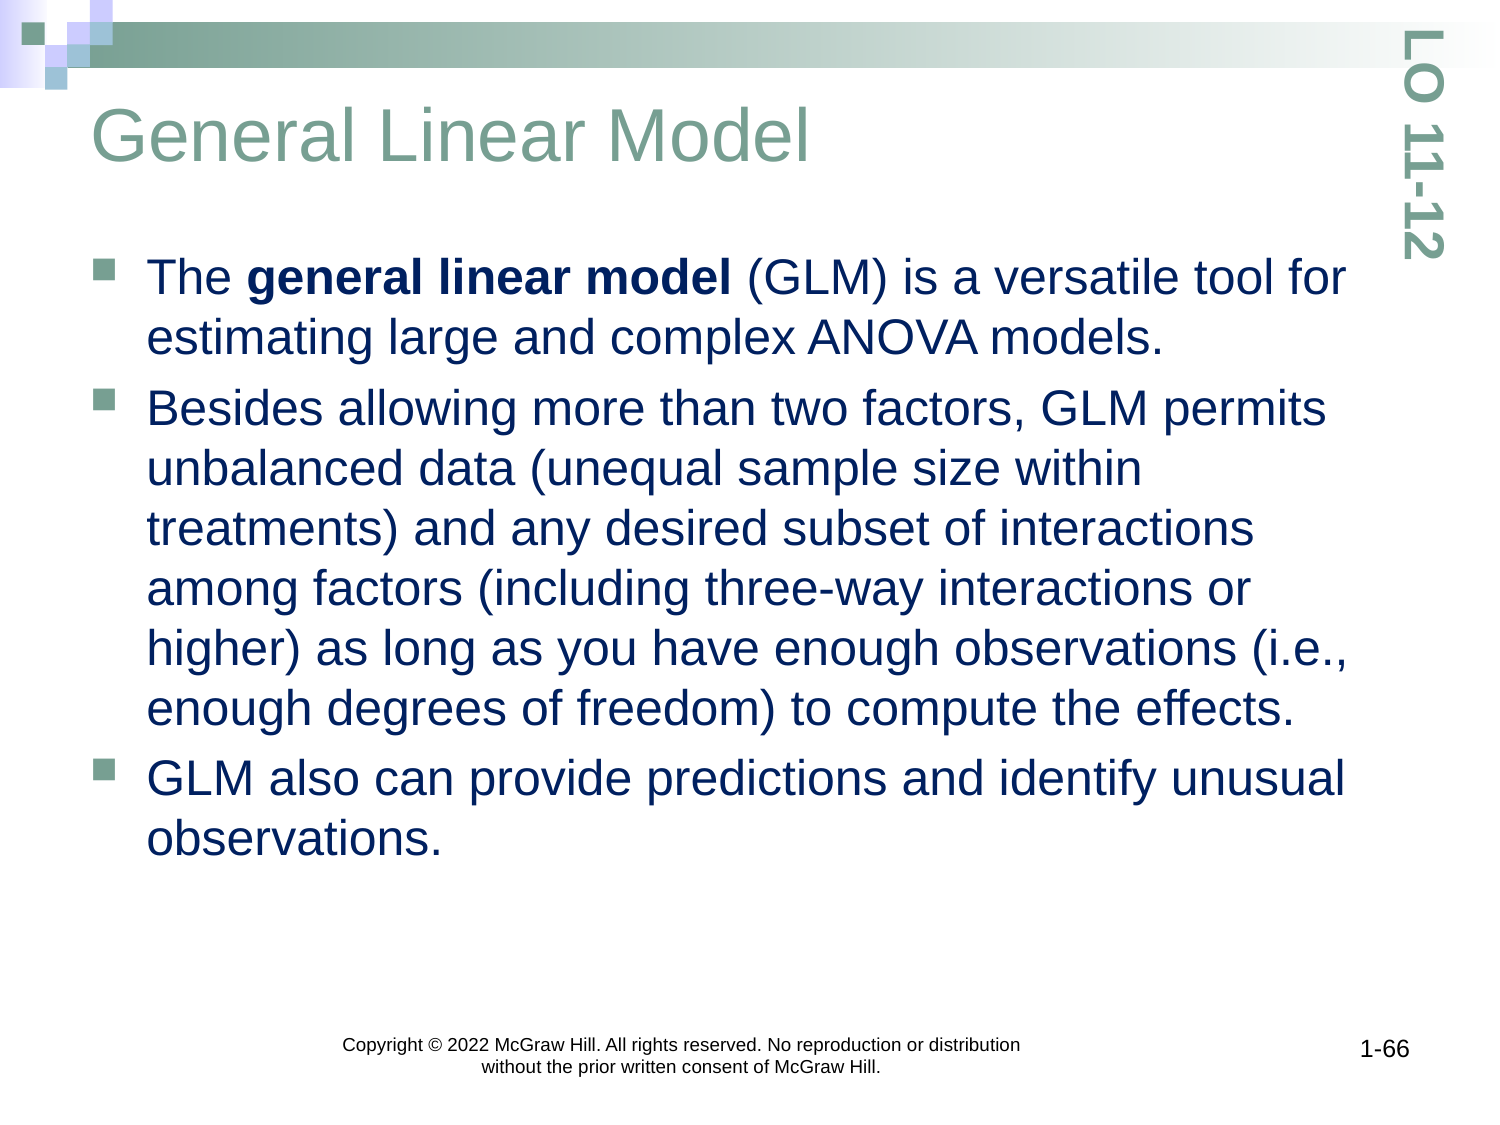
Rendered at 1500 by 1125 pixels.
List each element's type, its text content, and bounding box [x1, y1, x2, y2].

title General Linear Model [74, 74, 1381, 188]
slide_number 1-66 [1074, 1025, 1425, 1100]
list LO 11-12 [1381, 12, 1470, 288]
list The general linear model (GLM) is a versatile tool for estimating large and complex ANOVA models. Besides allowing more than two factors, GLM permits unbalanced data (unequal sample size within treatments) and any desired subset of interactions among factors (including three-way interactions or higher) as long as you have enough observations (i.e., enough degrees of freedom) to compute the effects. GLM also can provide predictions and identify unusual observations. [74, 237, 1426, 963]
footer Copyright © 2022 McGraw Hill. All rights reserved. No reproduction or distribution without the prior written consent of McGraw Hill. [312, 1025, 1050, 1100]
